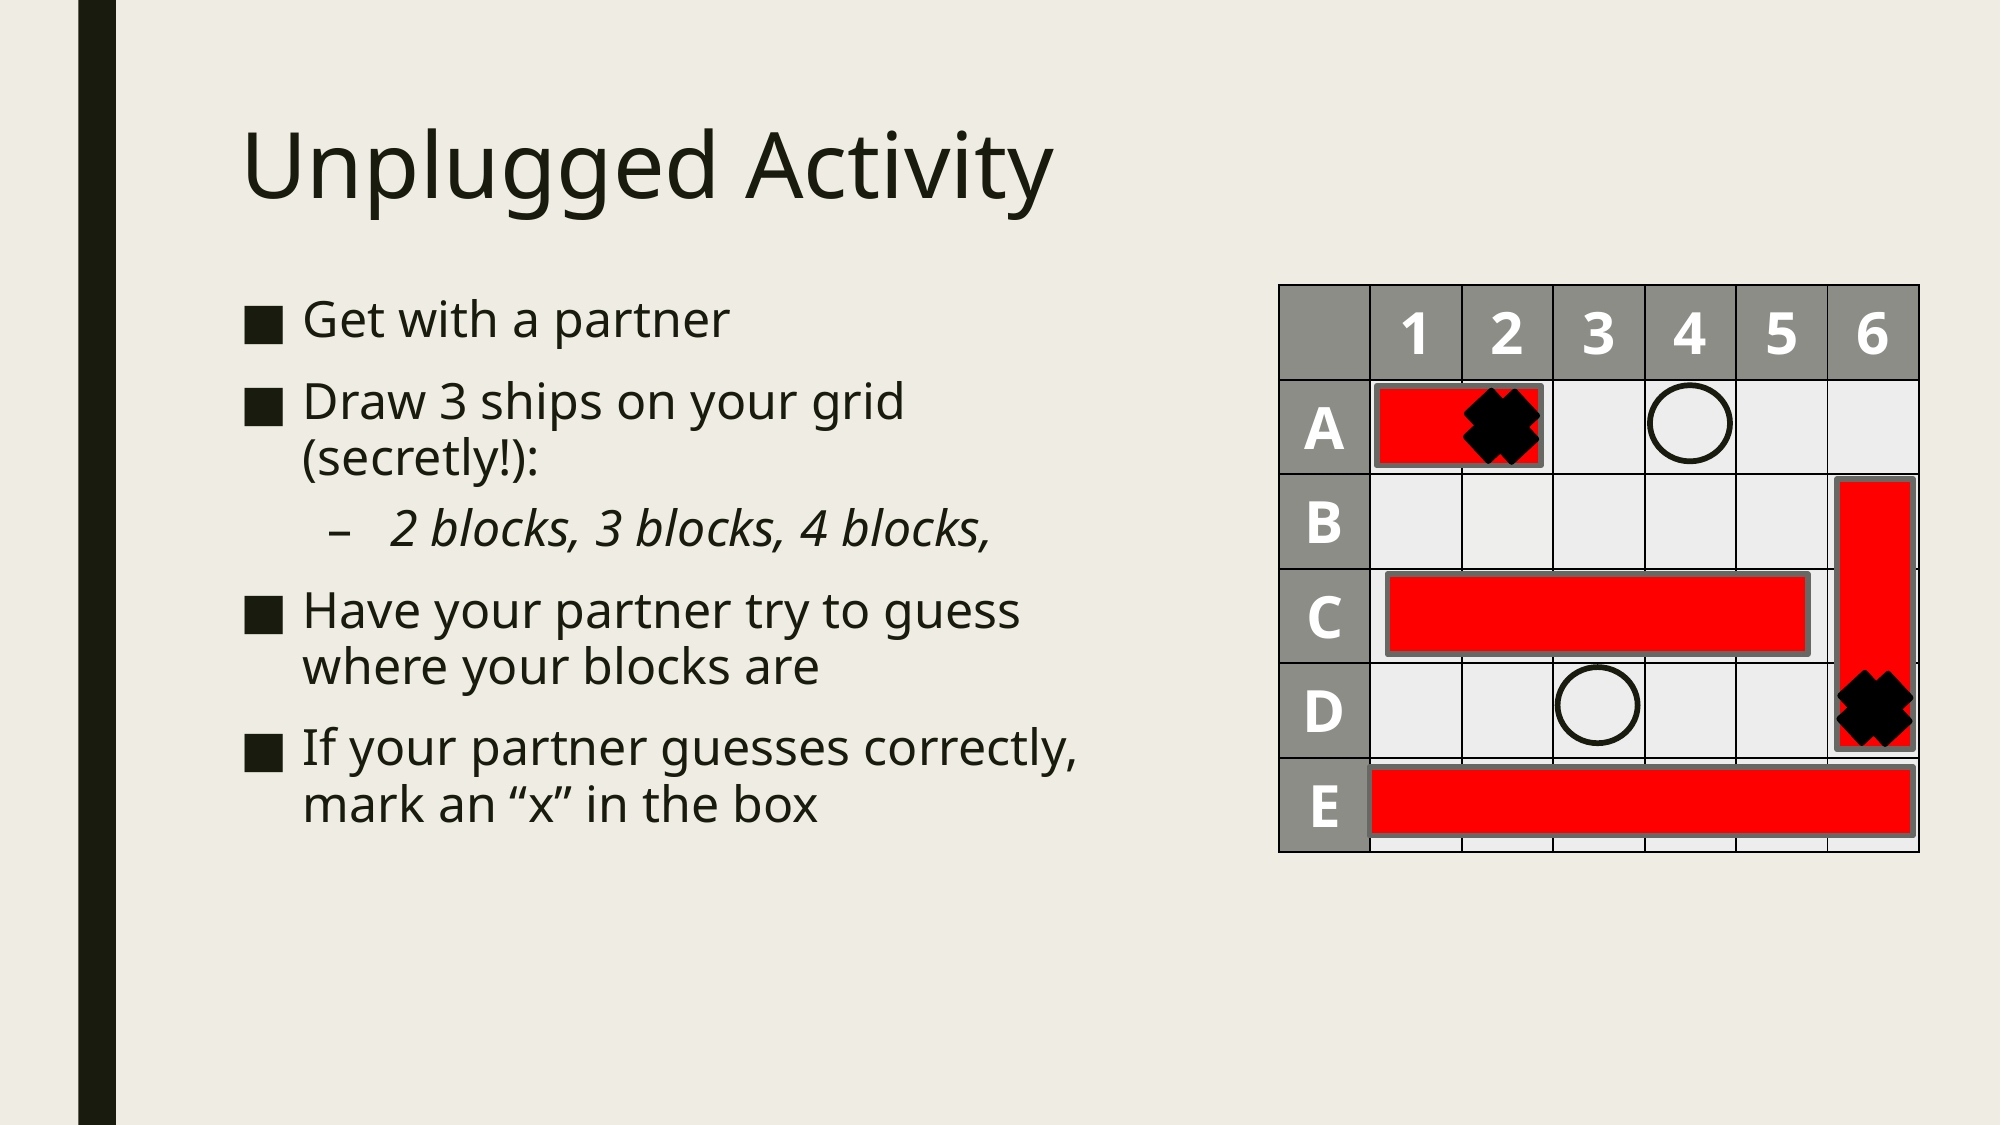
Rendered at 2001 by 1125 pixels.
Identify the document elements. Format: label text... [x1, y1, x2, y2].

table_header [1280, 286, 1369, 379]
table_cell [1554, 664, 1644, 757]
table_cell [1554, 657, 1644, 662]
table_cell [1646, 838, 1735, 851]
table_cell B [1280, 475, 1369, 568]
table_cell [1463, 664, 1552, 757]
text_box [1647, 382, 1733, 465]
table_cell [1737, 381, 1827, 473]
table_cell [1828, 759, 1918, 851]
table_cell [1371, 759, 1461, 764]
table_cell [1646, 664, 1735, 757]
table_cell [1463, 381, 1552, 473]
text_box [1367, 764, 1916, 838]
table_cell [1554, 475, 1644, 568]
table_cell D [1280, 664, 1369, 757]
table_cell [1371, 838, 1461, 851]
table_cell [1737, 759, 1827, 764]
table_header 4 [1646, 286, 1735, 379]
table_cell [1828, 664, 1918, 757]
table_cell [1737, 475, 1827, 568]
table_cell C [1280, 570, 1369, 662]
table_cell [1463, 657, 1552, 662]
table_header 6 [1828, 286, 1918, 379]
table_cell [1554, 838, 1644, 851]
table_cell [1828, 381, 1918, 473]
table_cell [1554, 381, 1644, 473]
text_box [1463, 387, 1541, 465]
table_cell [1463, 838, 1552, 851]
table_cell [1737, 570, 1827, 662]
table_cell [1828, 570, 1834, 662]
table_cell E [1280, 759, 1369, 851]
table_cell [1554, 759, 1644, 764]
table_cell A [1280, 381, 1369, 473]
text_box [1836, 669, 1914, 747]
table_cell [1646, 475, 1735, 568]
table_cell [1646, 381, 1735, 473]
table_header 5 [1737, 286, 1827, 379]
table_cell [1737, 664, 1827, 757]
table_cell [1371, 475, 1461, 568]
table_header 2 [1463, 286, 1552, 379]
table_header 3 [1554, 286, 1644, 379]
table_cell [1371, 664, 1461, 757]
table_cell [1646, 759, 1735, 764]
text_box [1834, 476, 1916, 752]
table_cell [1371, 570, 1461, 662]
table_cell [1463, 759, 1552, 764]
table_header 1 [1371, 286, 1461, 379]
list Get with a partner Draw 3 ships on your grid (secretly!): 2 blocks, 3 blocks, 4 blocks, Have your partner try to guess where your blocks are If your partner guesses correctly, mark an “x” in the box [225, 285, 1170, 963]
text_box [1385, 571, 1811, 657]
text_box [1374, 383, 1544, 468]
table_cell [1646, 657, 1735, 662]
text_box [1554, 664, 1641, 747]
title Unplugged Activity [225, 112, 1800, 273]
table_cell [1463, 475, 1552, 568]
table_cell [1737, 838, 1827, 851]
table_cell [1828, 475, 1918, 568]
table_cell [1371, 381, 1461, 473]
